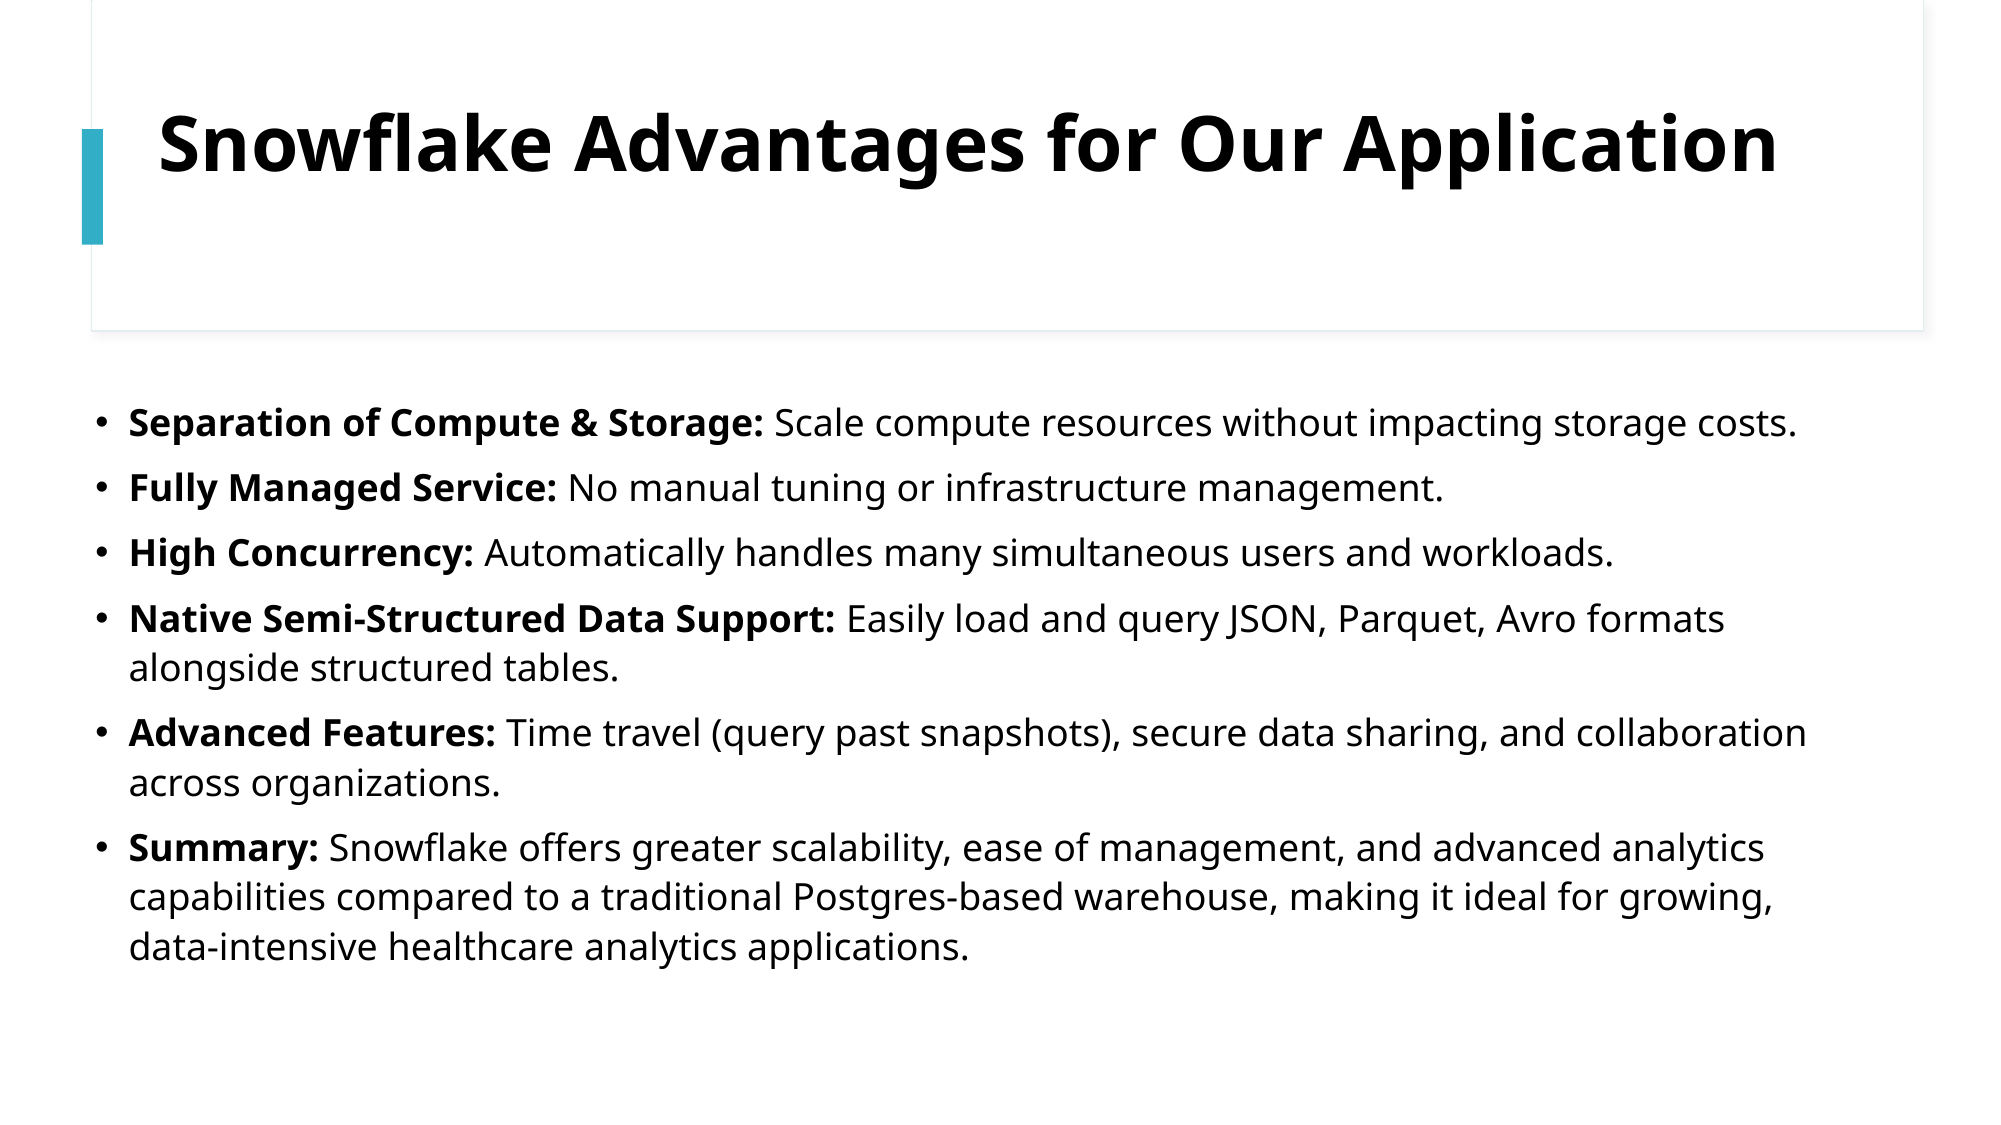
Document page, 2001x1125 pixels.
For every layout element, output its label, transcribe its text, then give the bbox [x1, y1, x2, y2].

list Separation of Compute & Storage: Scale compute resources without impacting storage costs. Fully Managed Service: No manual tuning or infrastructure management. High Concurrency: Automatically handles many simultaneous users and workloads. Native Semi-Structured Data Support: Easily load and query JSON, Parquet, Avro formats alongside structured tables. Advanced Features: Time travel (query past snapshots), secure data sharing, and collaboration across organizations. Summary: Snowflake offers greater scalability, ease of management, and advanced analytics capabilities compared to a traditional Postgres-based warehouse, making it ideal for growing, data-intensive healthcare analytics applications. [80, 387, 1851, 1013]
title Snowflake Advantages for Our Application [143, 95, 1812, 289]
